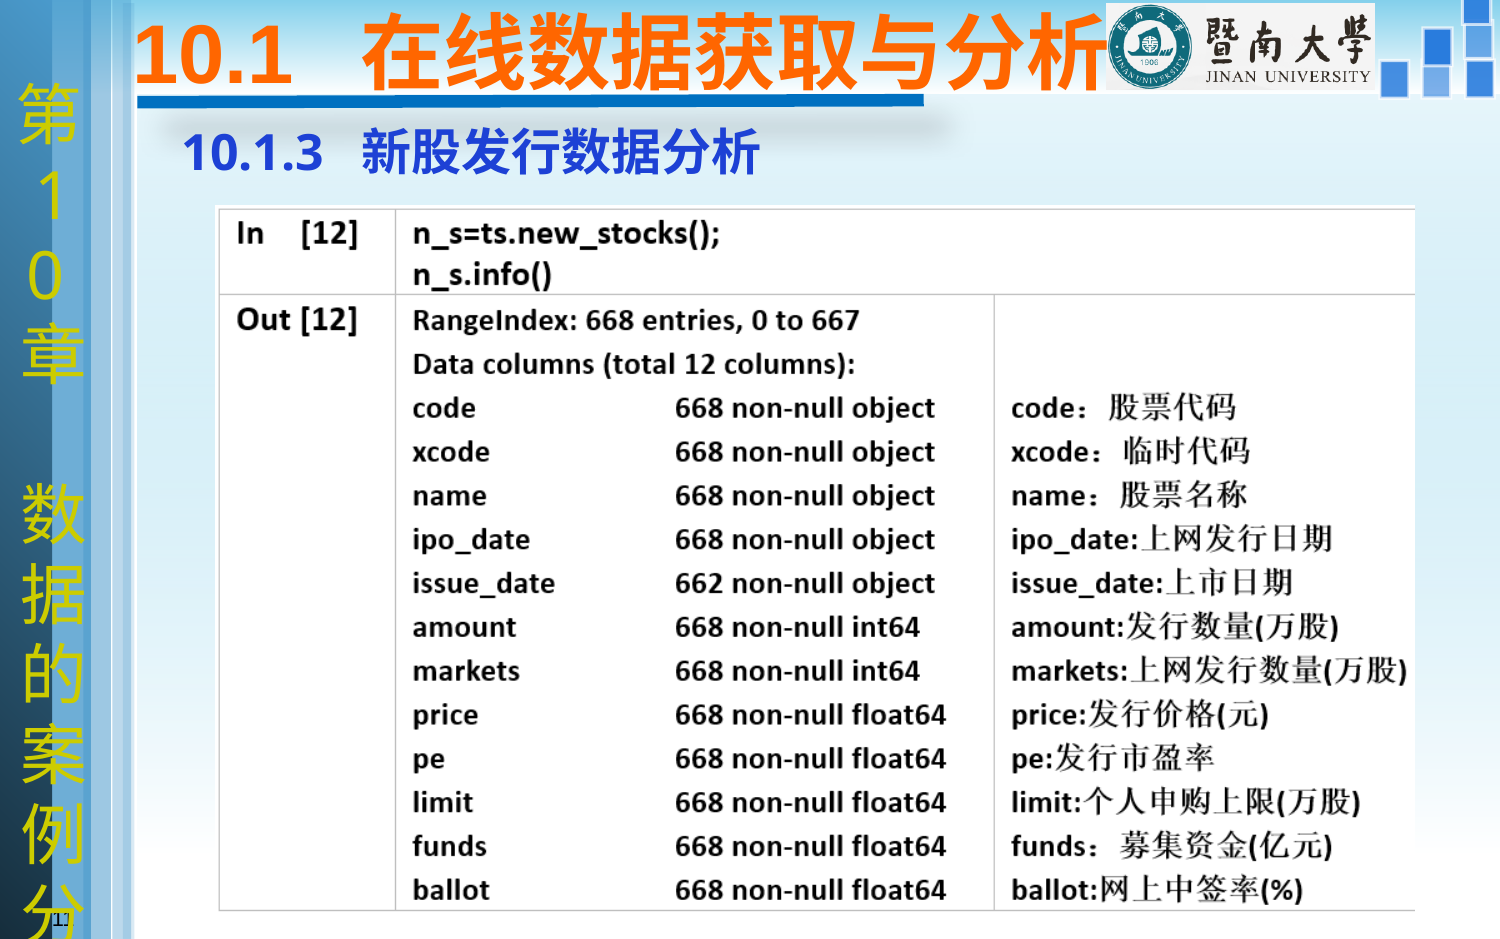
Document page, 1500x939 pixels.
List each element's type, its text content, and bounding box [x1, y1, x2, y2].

picture [1106, 3, 1375, 90]
picture [214, 205, 1416, 915]
title 10.1 在线数据获取与分析 [116, 17, 1159, 84]
text_box 10.1.3 新股发行数据分析 [156, 113, 787, 188]
text_box 第10章 数据的案例分析 [1, 65, 107, 939]
